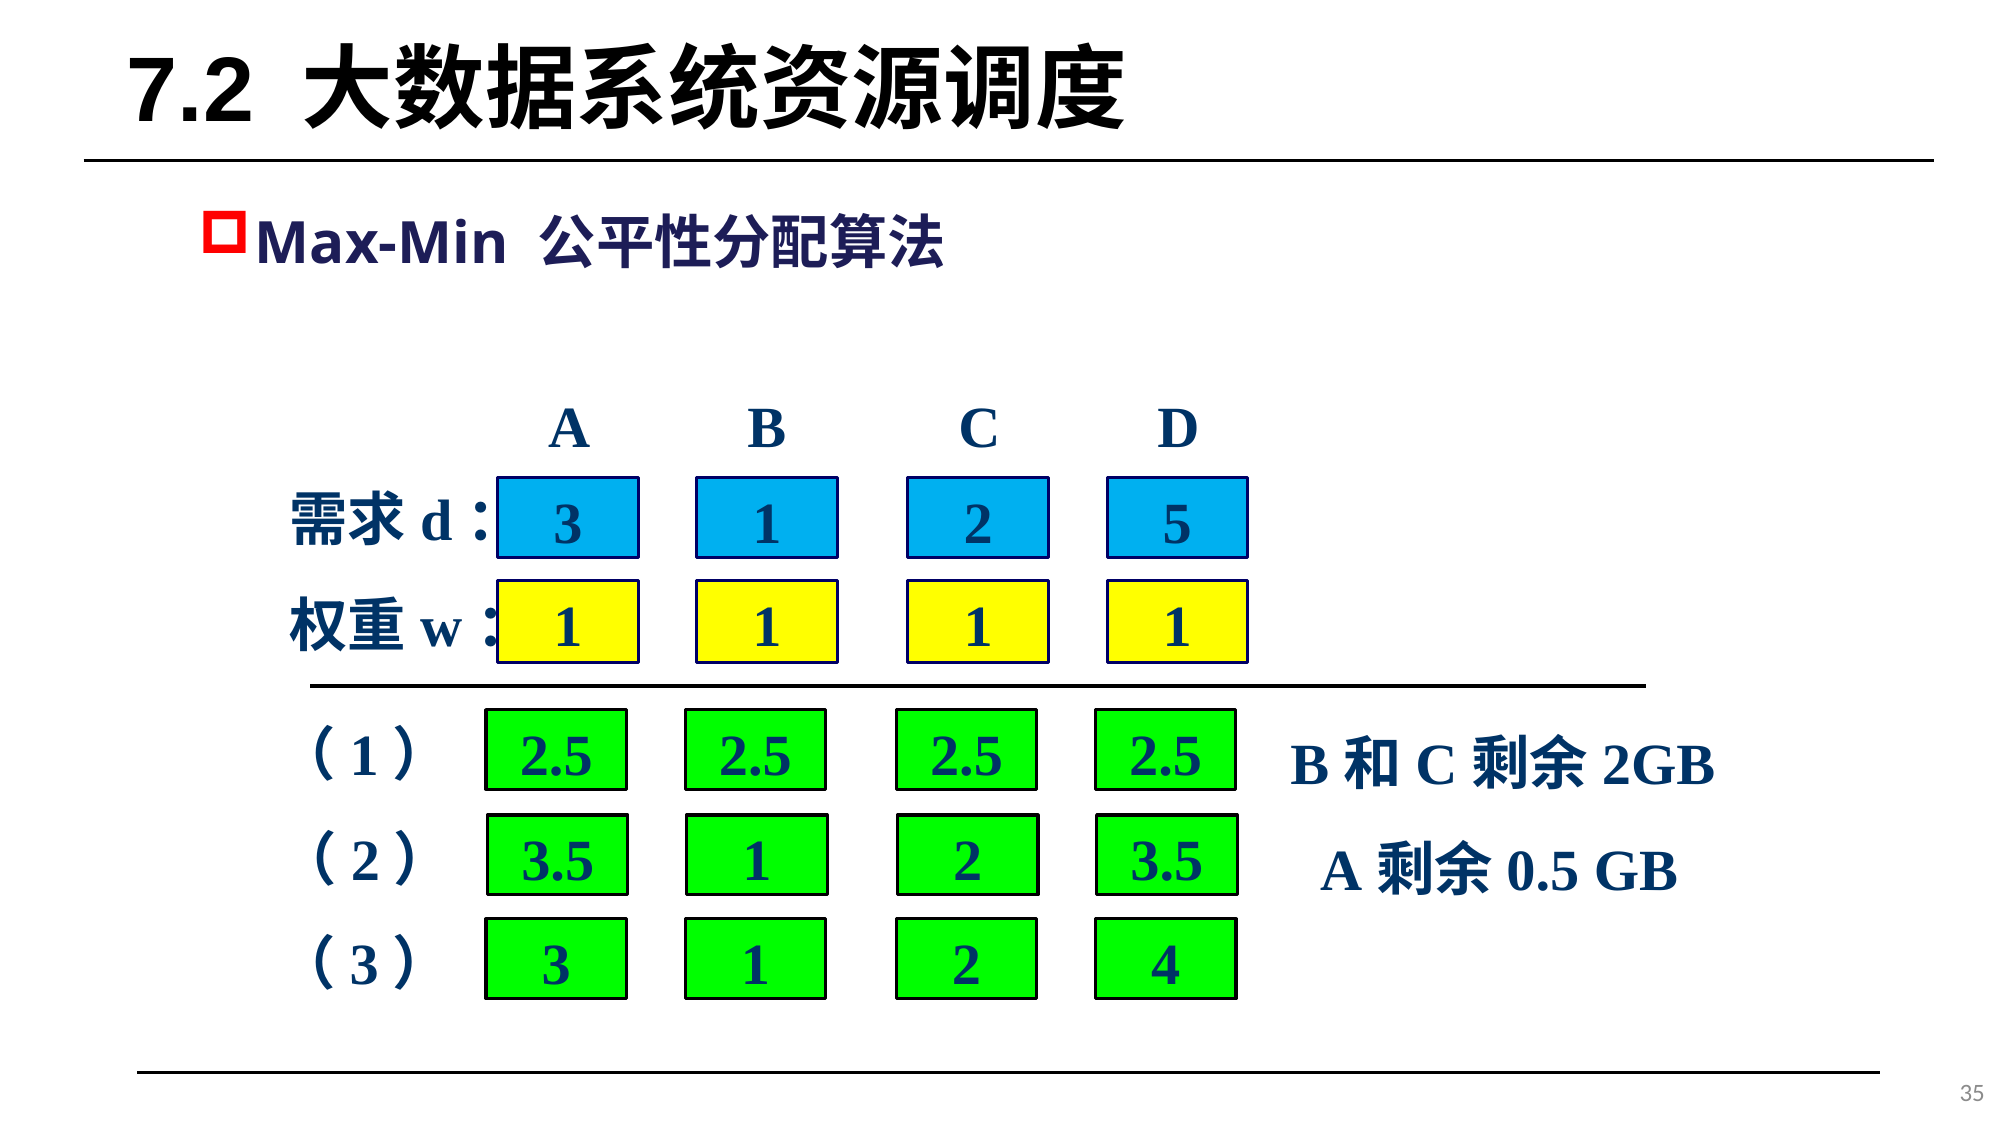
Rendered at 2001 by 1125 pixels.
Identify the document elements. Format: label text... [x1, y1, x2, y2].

text_box 3 [540, 477, 639, 558]
title 7.2 大数据系统资源调度 [111, 22, 1905, 161]
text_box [275, 709, 1705, 805]
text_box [276, 814, 1682, 911]
text_box 2 [907, 477, 1049, 558]
slide_number 35 [1550, 1061, 2000, 1122]
text_box 需求d： [274, 475, 540, 560]
text_box Max-Min 公平性分配算法 [183, 197, 1602, 972]
text_box 1 [696, 477, 838, 558]
text_box 1 [696, 580, 838, 663]
text_box A [533, 381, 606, 467]
text_box B [732, 381, 801, 467]
text_box C [943, 381, 1016, 467]
text_box 1 [1107, 580, 1248, 663]
text_box 1 [497, 580, 639, 663]
text_box 权重w： [274, 580, 549, 666]
text_box 1 [907, 580, 1049, 663]
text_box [275, 918, 1346, 1015]
text_box 5 [1107, 477, 1248, 558]
text_box D [1142, 381, 1215, 467]
